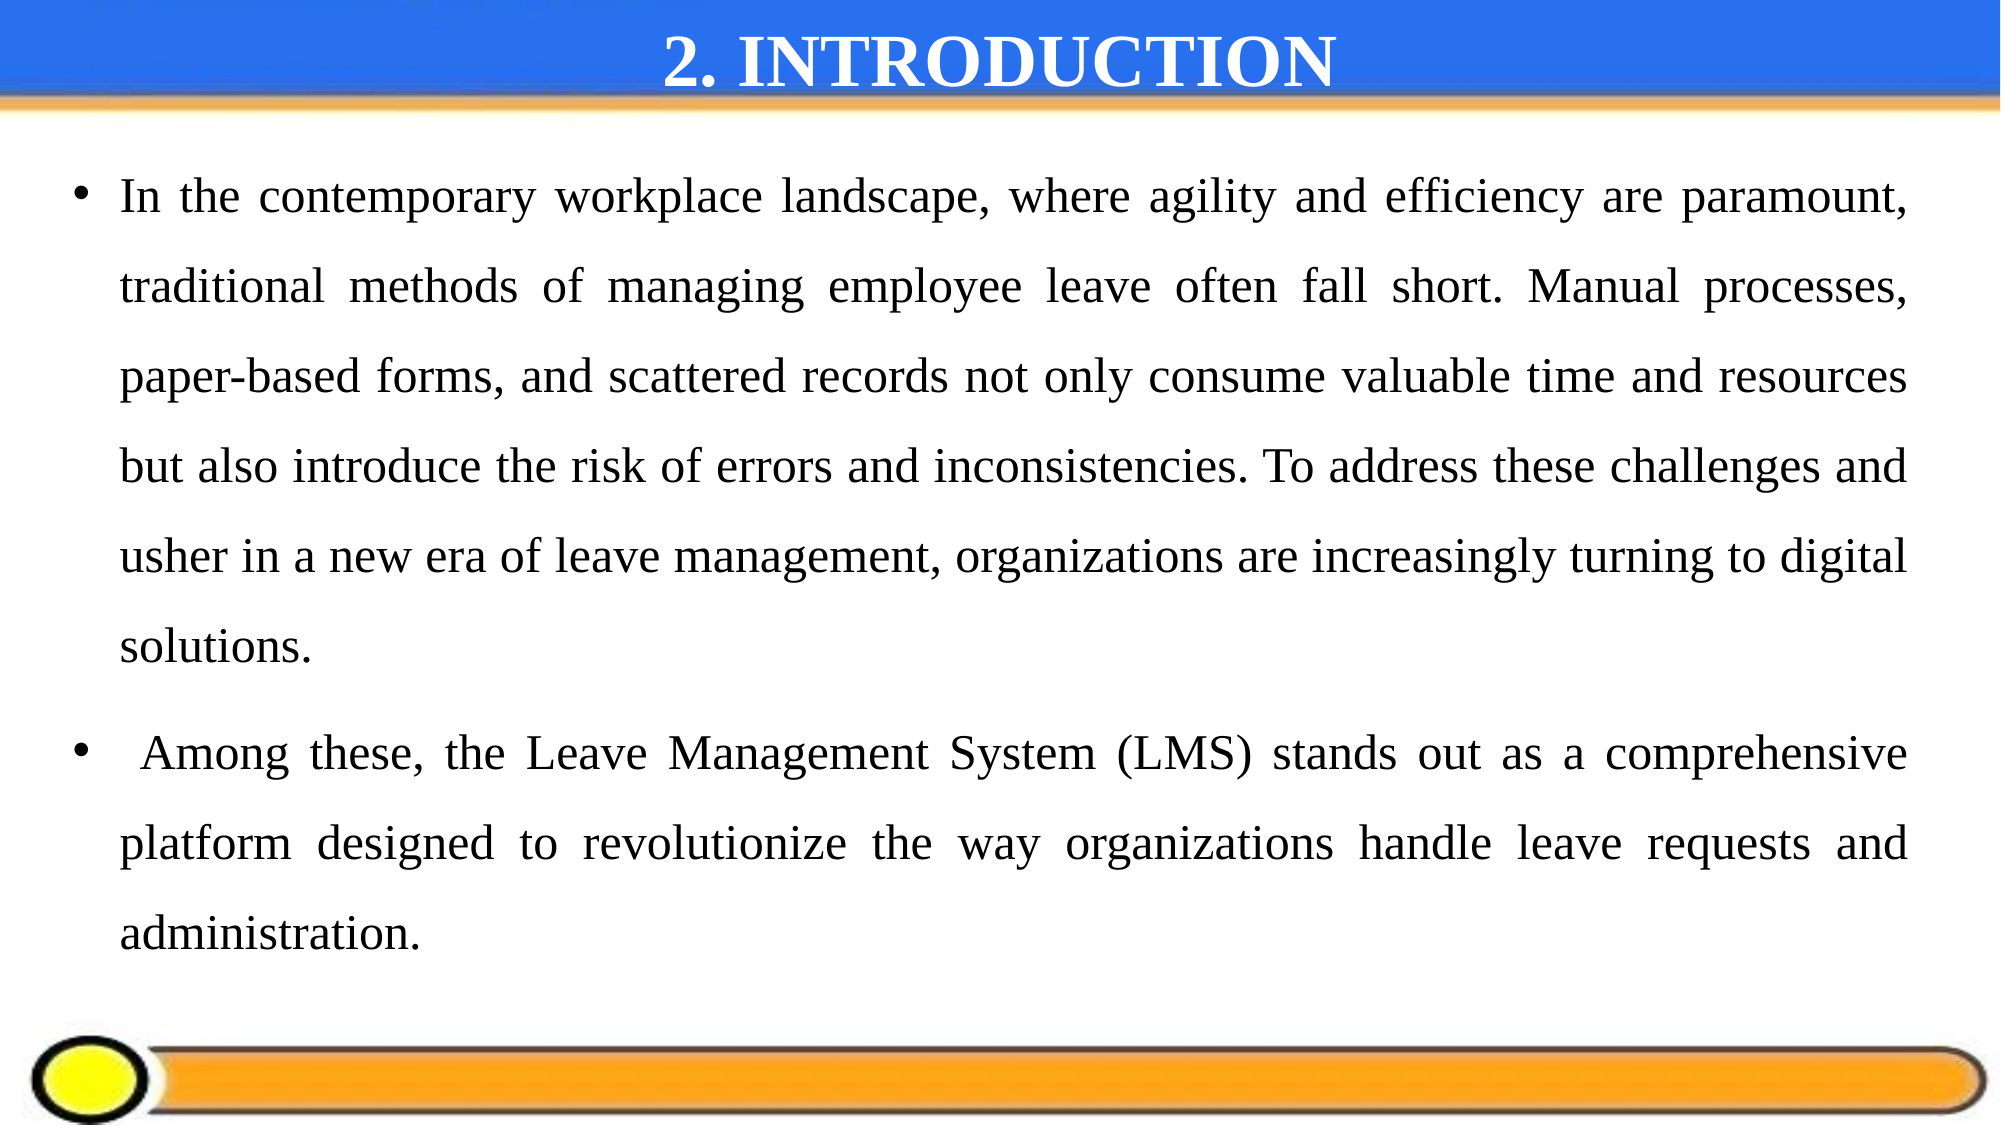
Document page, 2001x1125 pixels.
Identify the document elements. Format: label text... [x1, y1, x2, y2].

text_box In the contemporary workplace landscape, where agility and efficiency are paramount, traditional methods of managing employee leave often fall short. Manual processes, paper-based forms, and scattered records not only consume valuable time and resources but also introduce the risk of errors and inconsistencies. To address these challenges and usher in a new era of leave management, organizations are increasingly turning to digital solutions. Among these, the Leave Management System (LMS) stands out as a comprehensive platform designed to revolutionize the way organizations handle leave requests and administration. [57, 125, 1925, 1050]
title 2. INTRODUCTION [324, 0, 1675, 113]
text_box [1362, 1049, 1613, 1113]
picture [0, 0, 2001, 1125]
